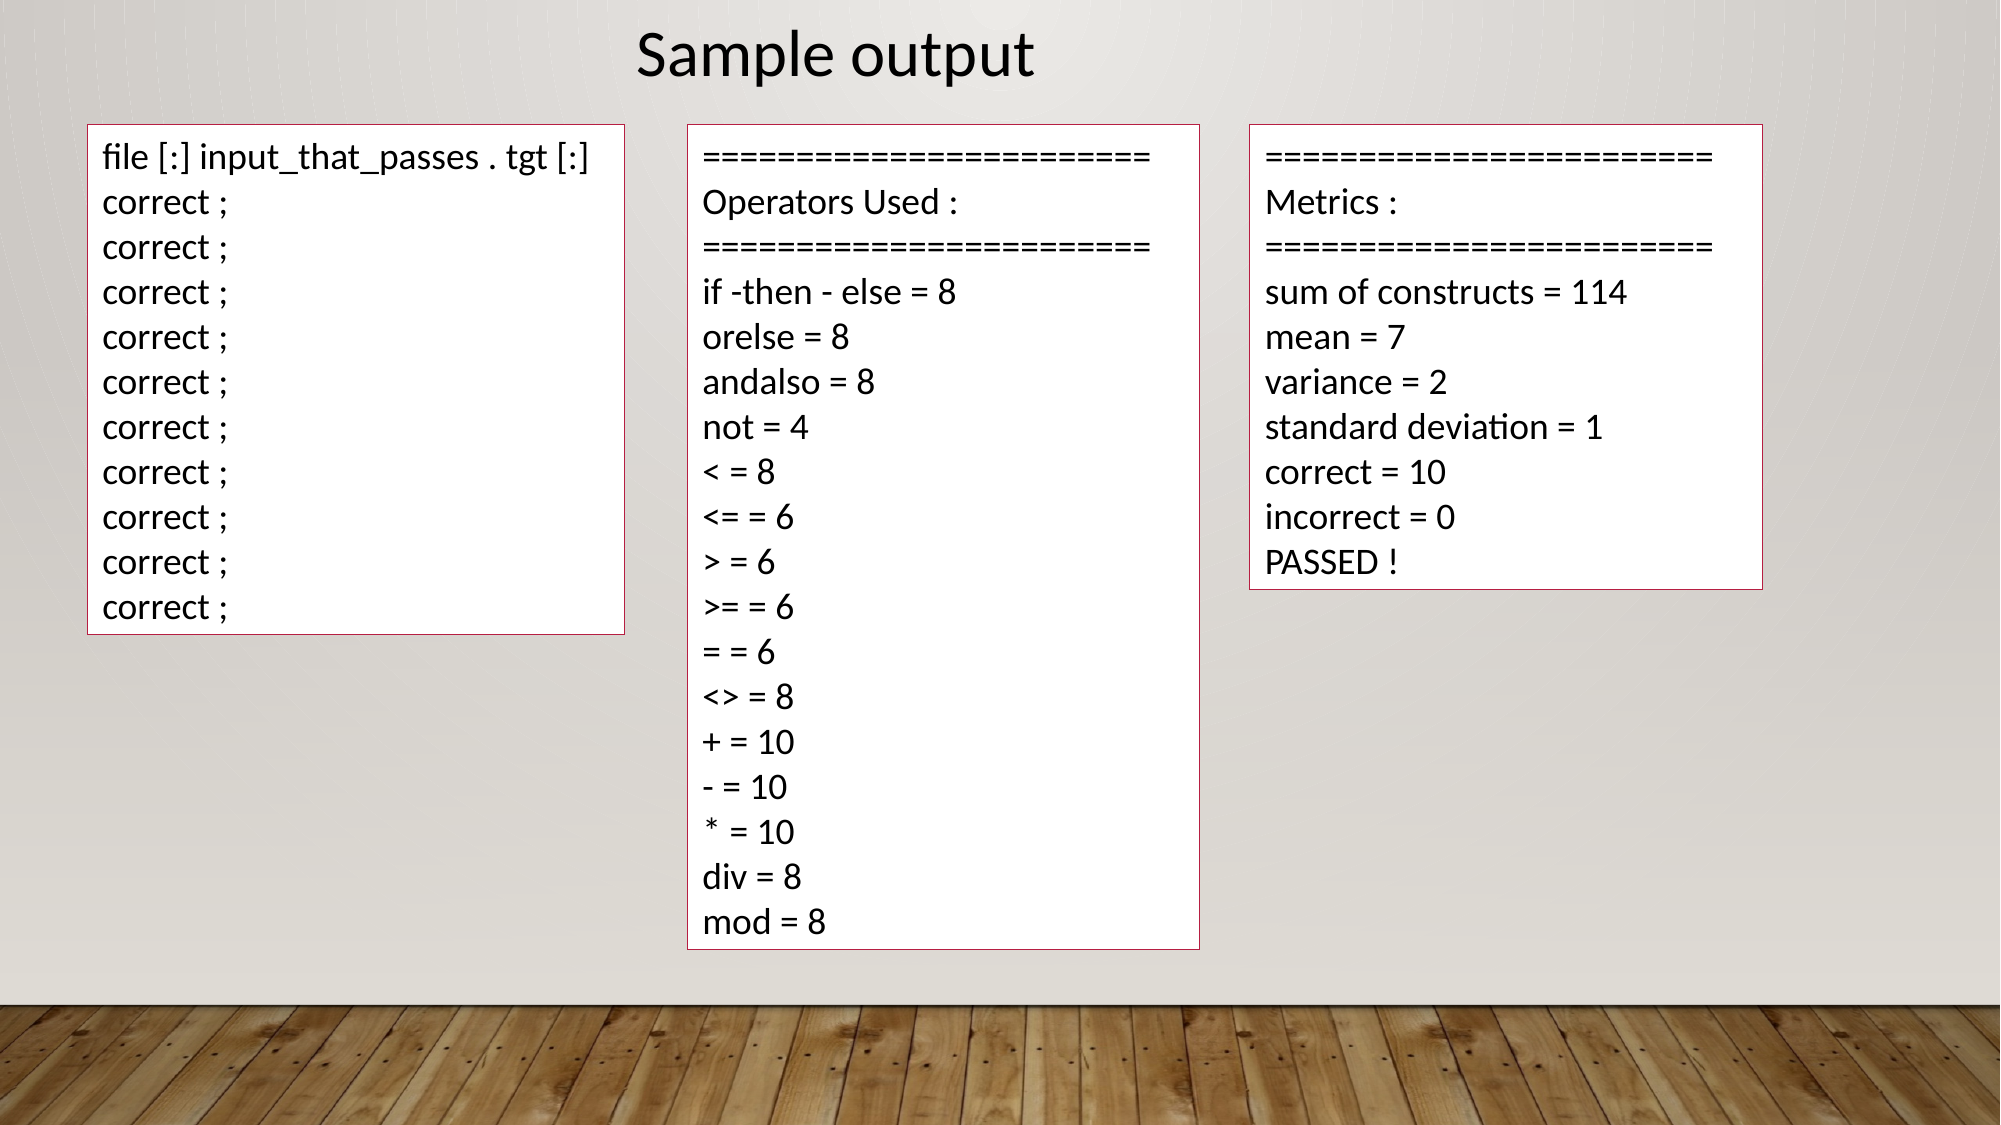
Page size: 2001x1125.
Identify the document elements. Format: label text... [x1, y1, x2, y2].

text_box file [:] input_that_passes . tgt [:] correct ; correct ; correct ; correct ; correct ; correct ; correct ; correct ; correct ; correct ; [87, 124, 625, 635]
picture [0, 1005, 2000, 1125]
text_box Sample output [621, 2, 1051, 97]
text_box ======================== Operators Used : ======================== if -then - else = 8 orelse = 8 andalso = 8 not = 4 < = 8 <= = 6 > = 6 >= = 6 = = 6 <> = 8 + = 10 - = 10 * = 10 div = 8 mod = 8 [687, 124, 1200, 950]
text_box ======================== Metrics : ======================== sum of constructs = 114 mean = 7 variance = 2 standard deviation = 1 correct = 10 incorrect = 0 PASSED ! [1249, 124, 1763, 590]
